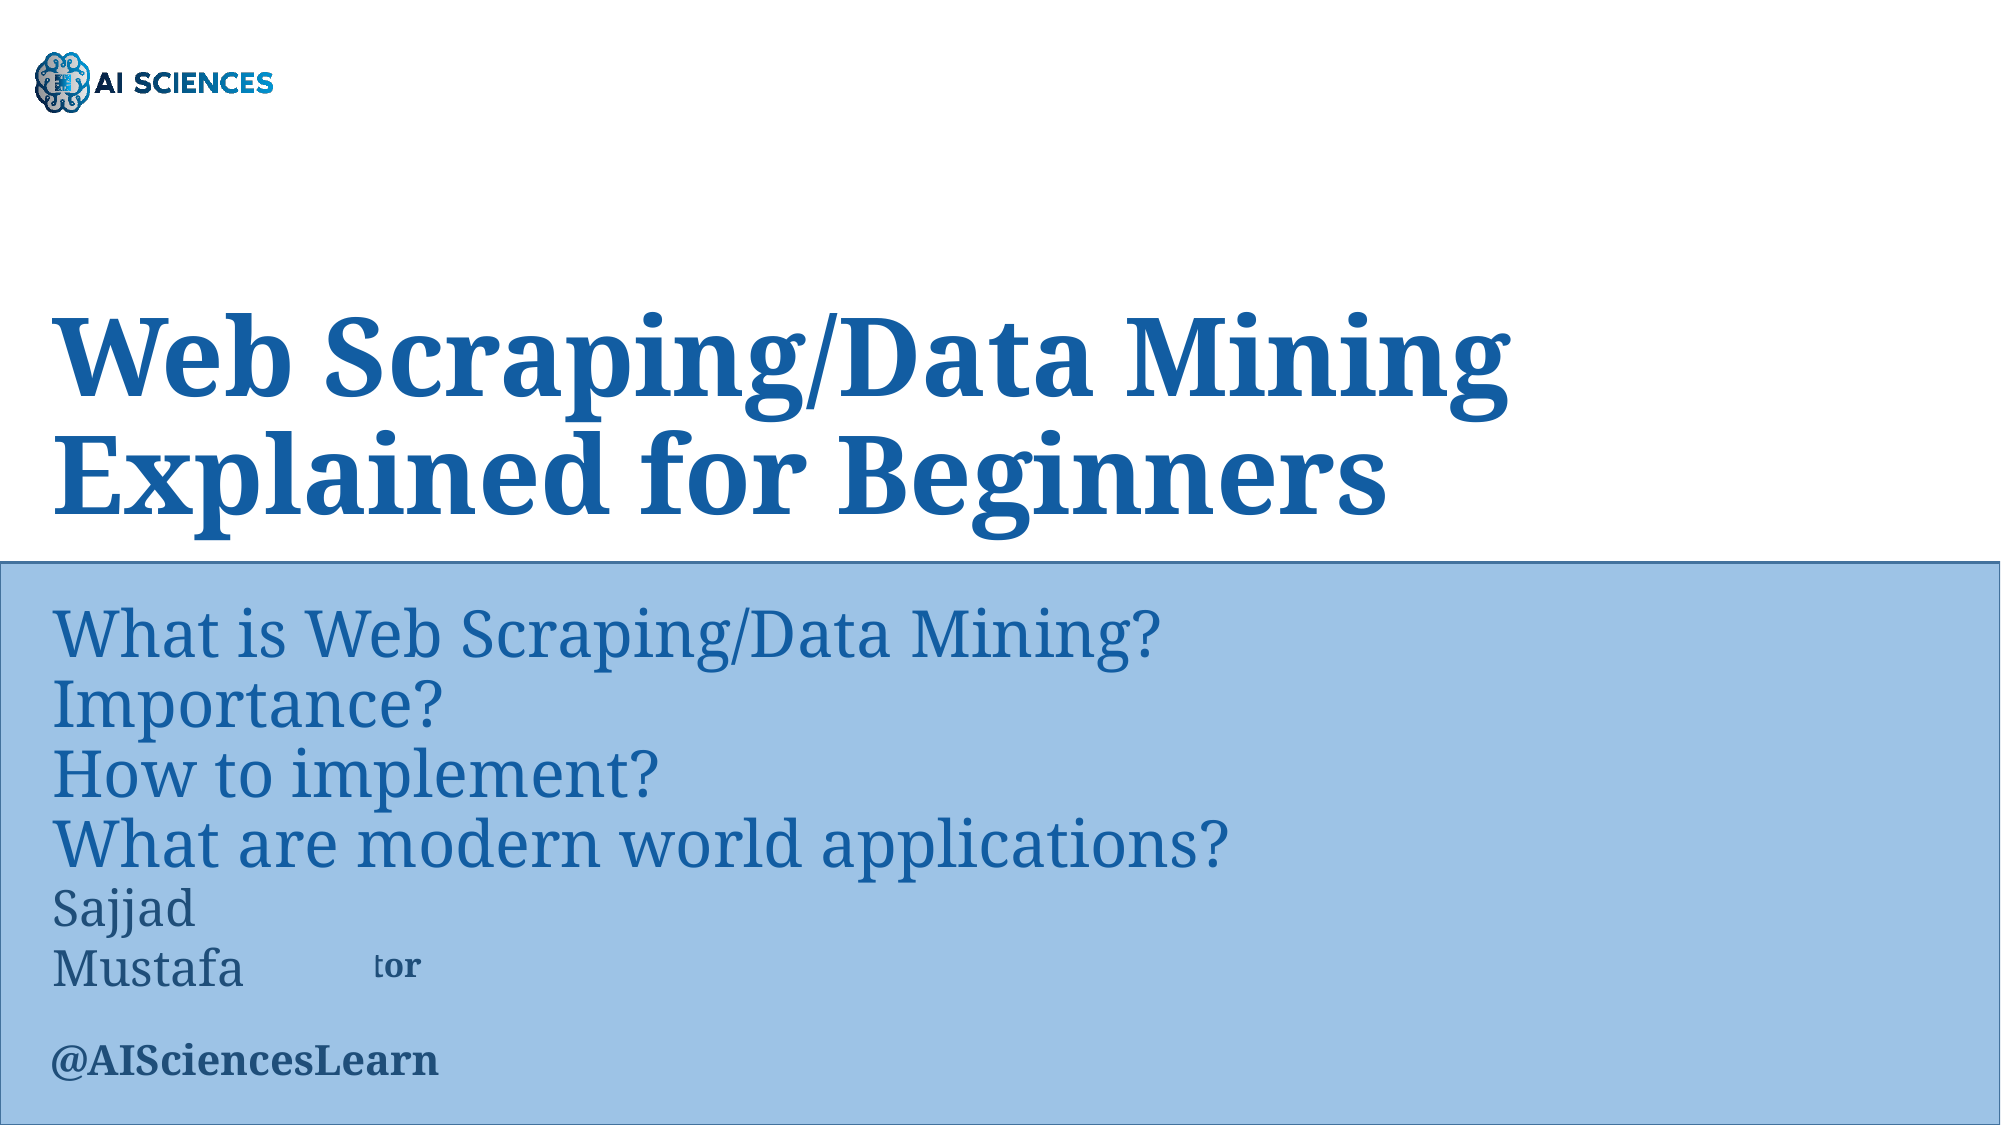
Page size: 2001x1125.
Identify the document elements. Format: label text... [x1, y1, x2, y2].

text_box Web Scraping/Data Mining Explained for Beginners [37, 295, 1567, 563]
picture [264, 77, 273, 82]
picture [79, 89, 86, 99]
picture [35, 52, 273, 113]
text_box Sajjad Mustafa [37, 869, 376, 1004]
text_box What is Web Scraping/Data Mining? Importance? How to implement? What are modern world applications? [37, 593, 1281, 894]
picture [67, 56, 77, 67]
